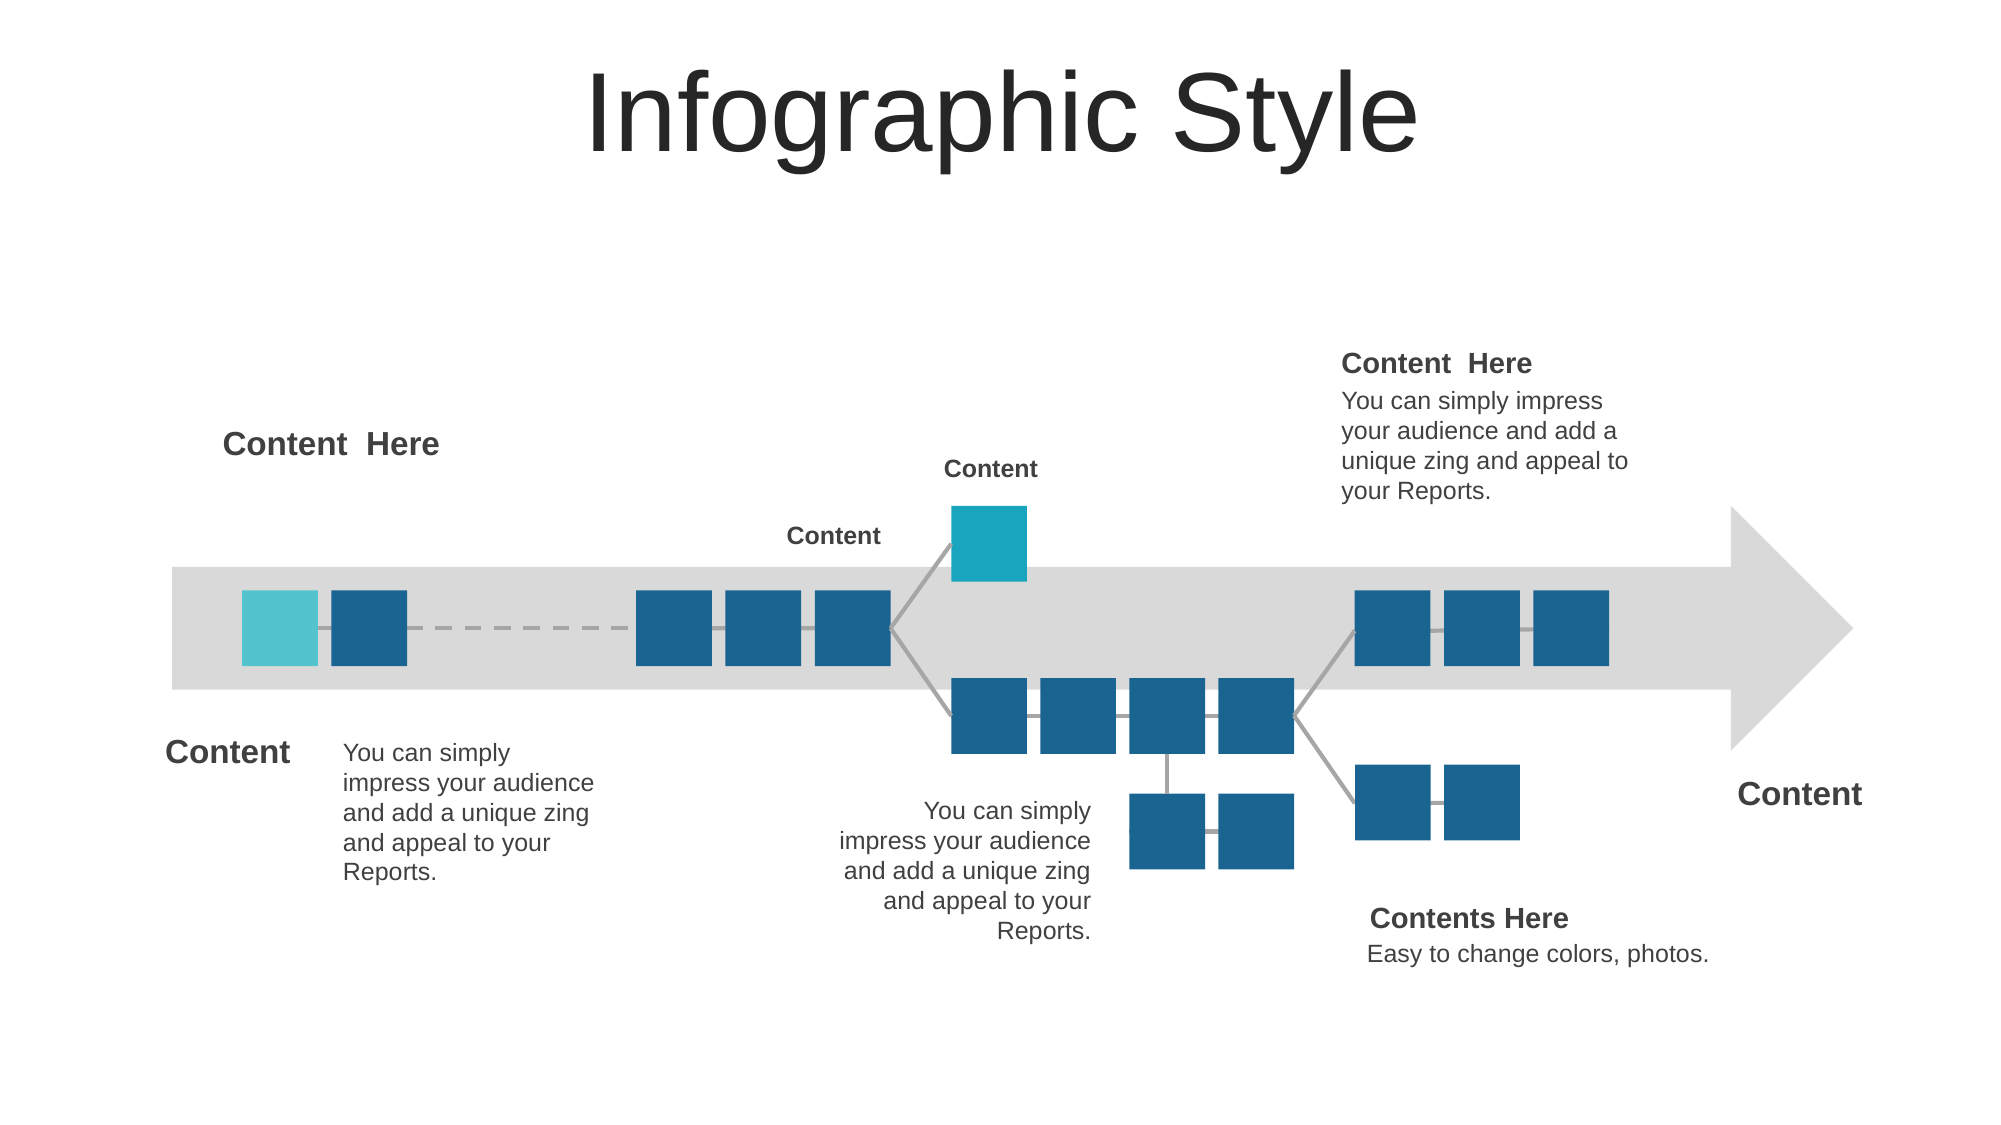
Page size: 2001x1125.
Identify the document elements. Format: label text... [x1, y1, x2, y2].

text_box [724, 589, 802, 628]
text_box [1217, 793, 1295, 870]
text_box [330, 589, 408, 628]
text_box Content [746, 511, 921, 557]
text_box [814, 629, 890, 667]
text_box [1354, 590, 1610, 667]
text_box Content [1712, 764, 1887, 820]
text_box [890, 628, 952, 716]
text_box [1128, 793, 1206, 870]
text_box [814, 589, 890, 628]
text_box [951, 678, 1294, 754]
text_box Content Here [206, 414, 457, 470]
text_box [950, 505, 1028, 583]
text_box [1355, 764, 1432, 802]
list Infographic Style [53, 55, 1952, 175]
text_box [241, 589, 319, 667]
text_box [1354, 804, 1432, 841]
text_box [330, 629, 408, 667]
text_box You can simply impress your audience and add a unique zing and appeal to your Reports. [821, 787, 1107, 952]
text_box [952, 503, 1855, 754]
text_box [1294, 715, 1355, 804]
text_box [724, 629, 802, 667]
text_box [1443, 764, 1521, 841]
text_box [1326, 336, 1665, 514]
text_box Content [140, 723, 315, 778]
text_box [171, 565, 890, 691]
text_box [890, 543, 952, 628]
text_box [1352, 891, 1740, 976]
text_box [1294, 630, 1355, 715]
text_box You can simply impress your audience and add a unique zing and appeal to your Reports. [328, 728, 613, 894]
text_box Content [904, 445, 1079, 490]
text_box [635, 589, 713, 667]
